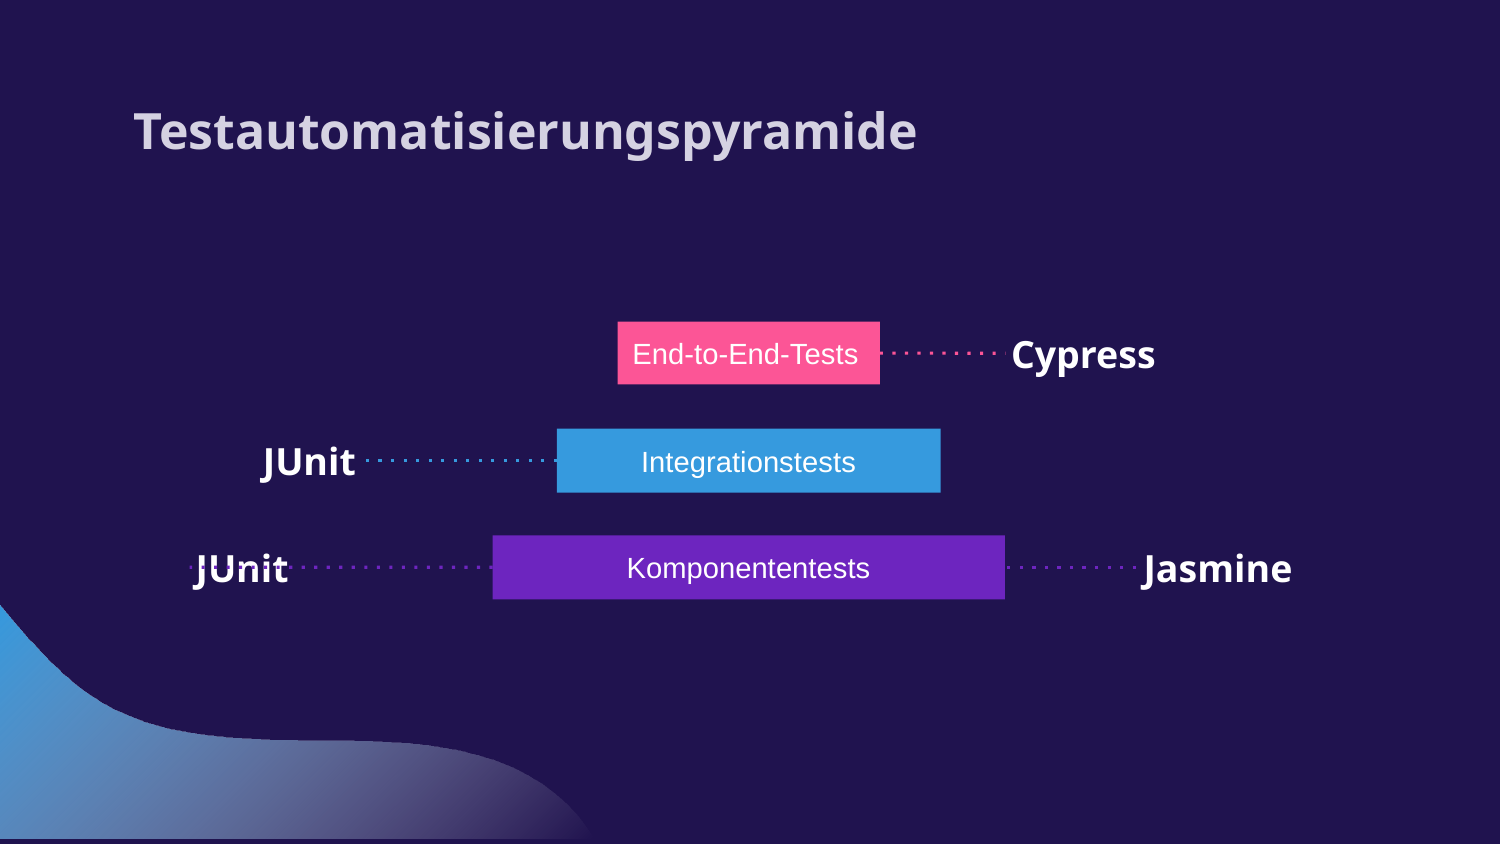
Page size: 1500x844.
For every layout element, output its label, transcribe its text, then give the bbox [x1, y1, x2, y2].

text_box [0, 604, 594, 839]
text_box End-to-End-Tests [617, 321, 880, 385]
text_box JUnit [17, 428, 363, 492]
text_box JUnit [189, 535, 309, 599]
text_box Jasmine [1137, 535, 1378, 599]
text_box Integrationstests [556, 428, 941, 493]
text_box Cypress [1005, 321, 1246, 385]
title Testautomatisierungspyramide [118, 88, 1382, 171]
text_box Komponententests [492, 535, 1005, 600]
